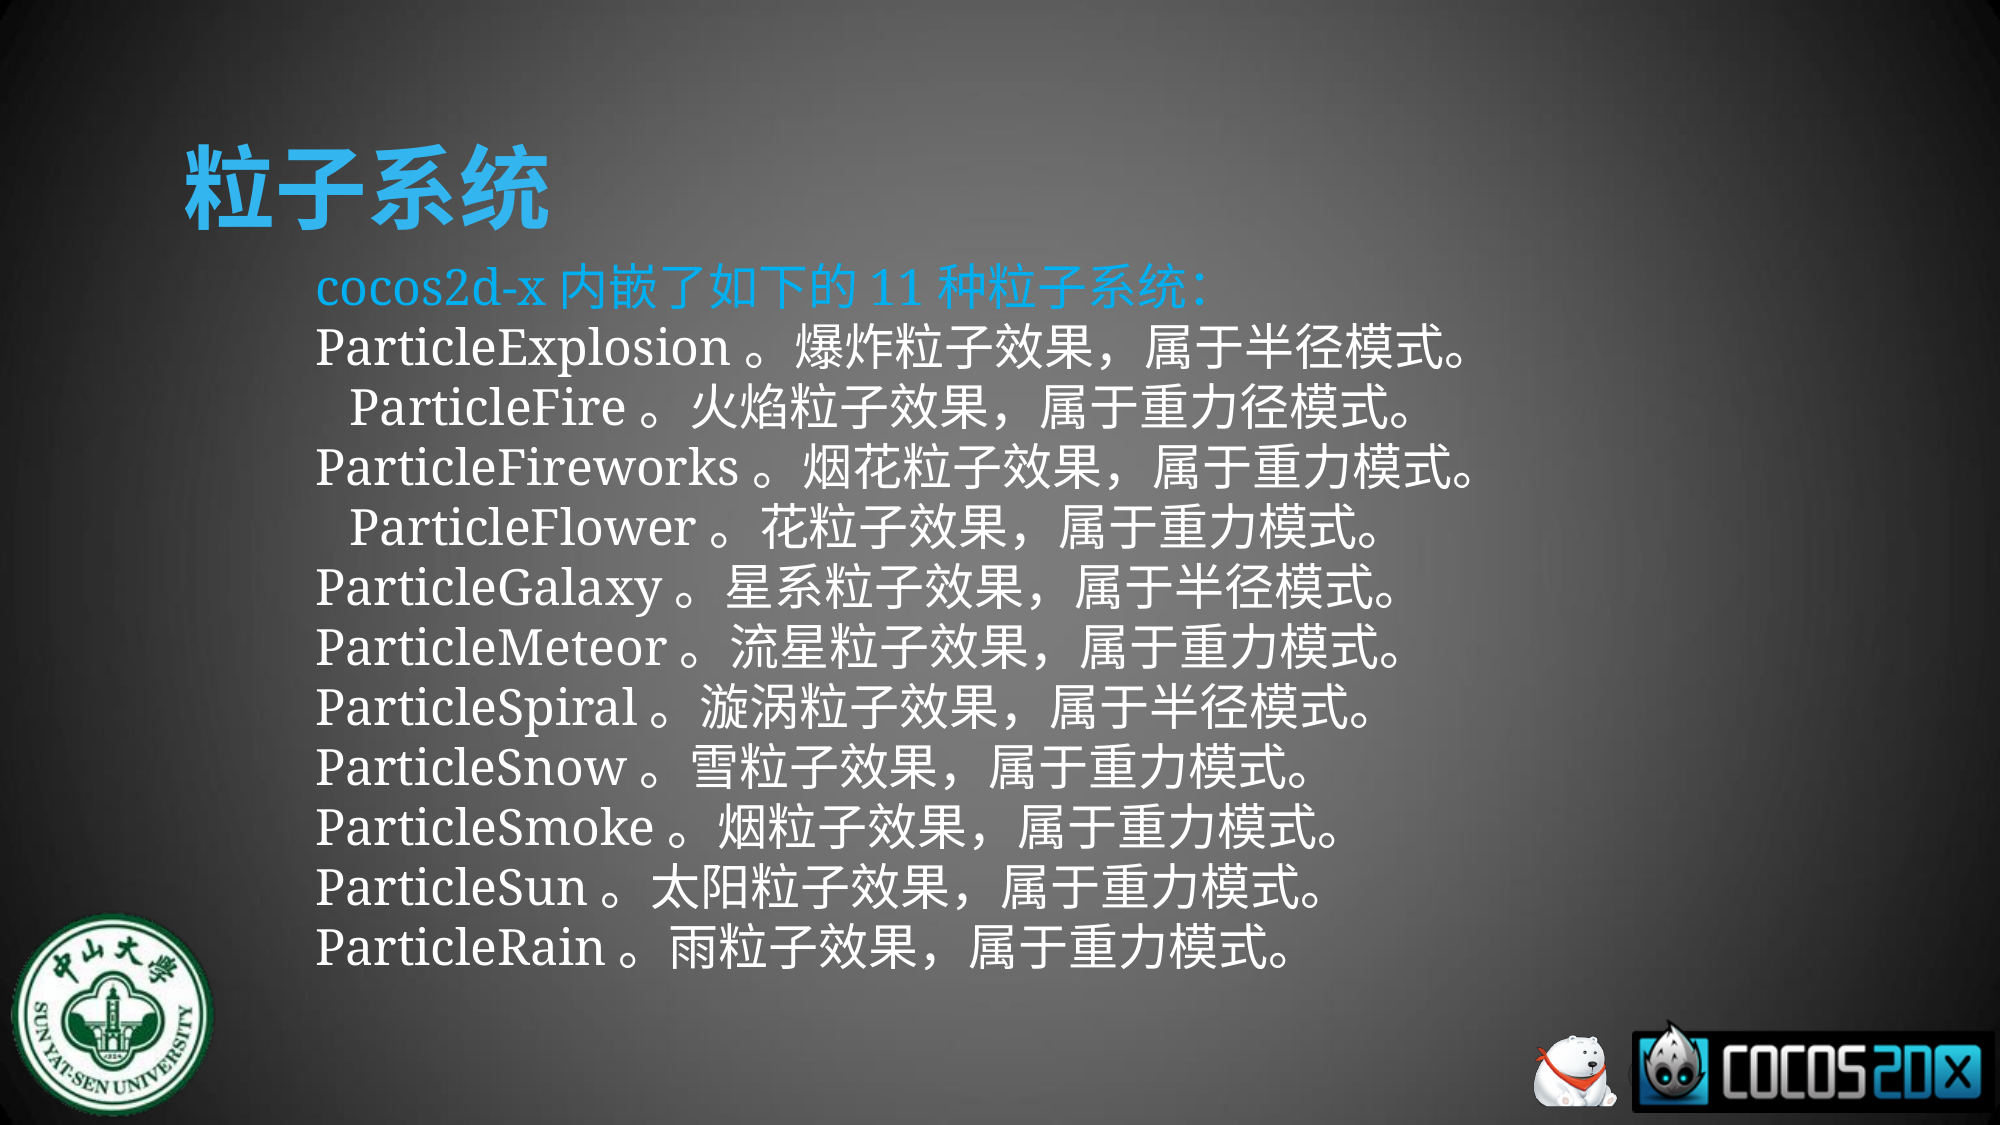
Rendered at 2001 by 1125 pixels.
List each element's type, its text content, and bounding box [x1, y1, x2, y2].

text_box [1525, 1031, 1632, 1111]
text_box [1632, 1019, 1996, 1113]
text_box [0, 901, 267, 1125]
text_box cocos2d-x内嵌了如下的11种粒子系统： ParticleExplosion。爆炸粒子效果，属于半径模式。 ParticleFire。火焰粒子效果，属于重力径模式。 ParticleFireworks。烟花粒子效果，属于重力模式。 ParticleFlower。花粒子效果，属于重力模式。 ParticleGalaxy。星系粒子效果，属于半径模式。 ParticleMeteor。流星粒子效果，属于重力模式。 ParticleSpiral。漩涡粒子效果，属于半径模式。 ParticleSnow。雪粒子效果，属于重力模式。 ParticleSmoke。烟粒子效果，属于重力模式。 ParticleSun。太阳粒子效果，属于重力模式。 ParticleRain。雨粒子效果，属于重力模式。 [313, 319, 1493, 976]
picture [0, 0, 2000, 1125]
title 粒子系统 [181, 124, 1819, 319]
